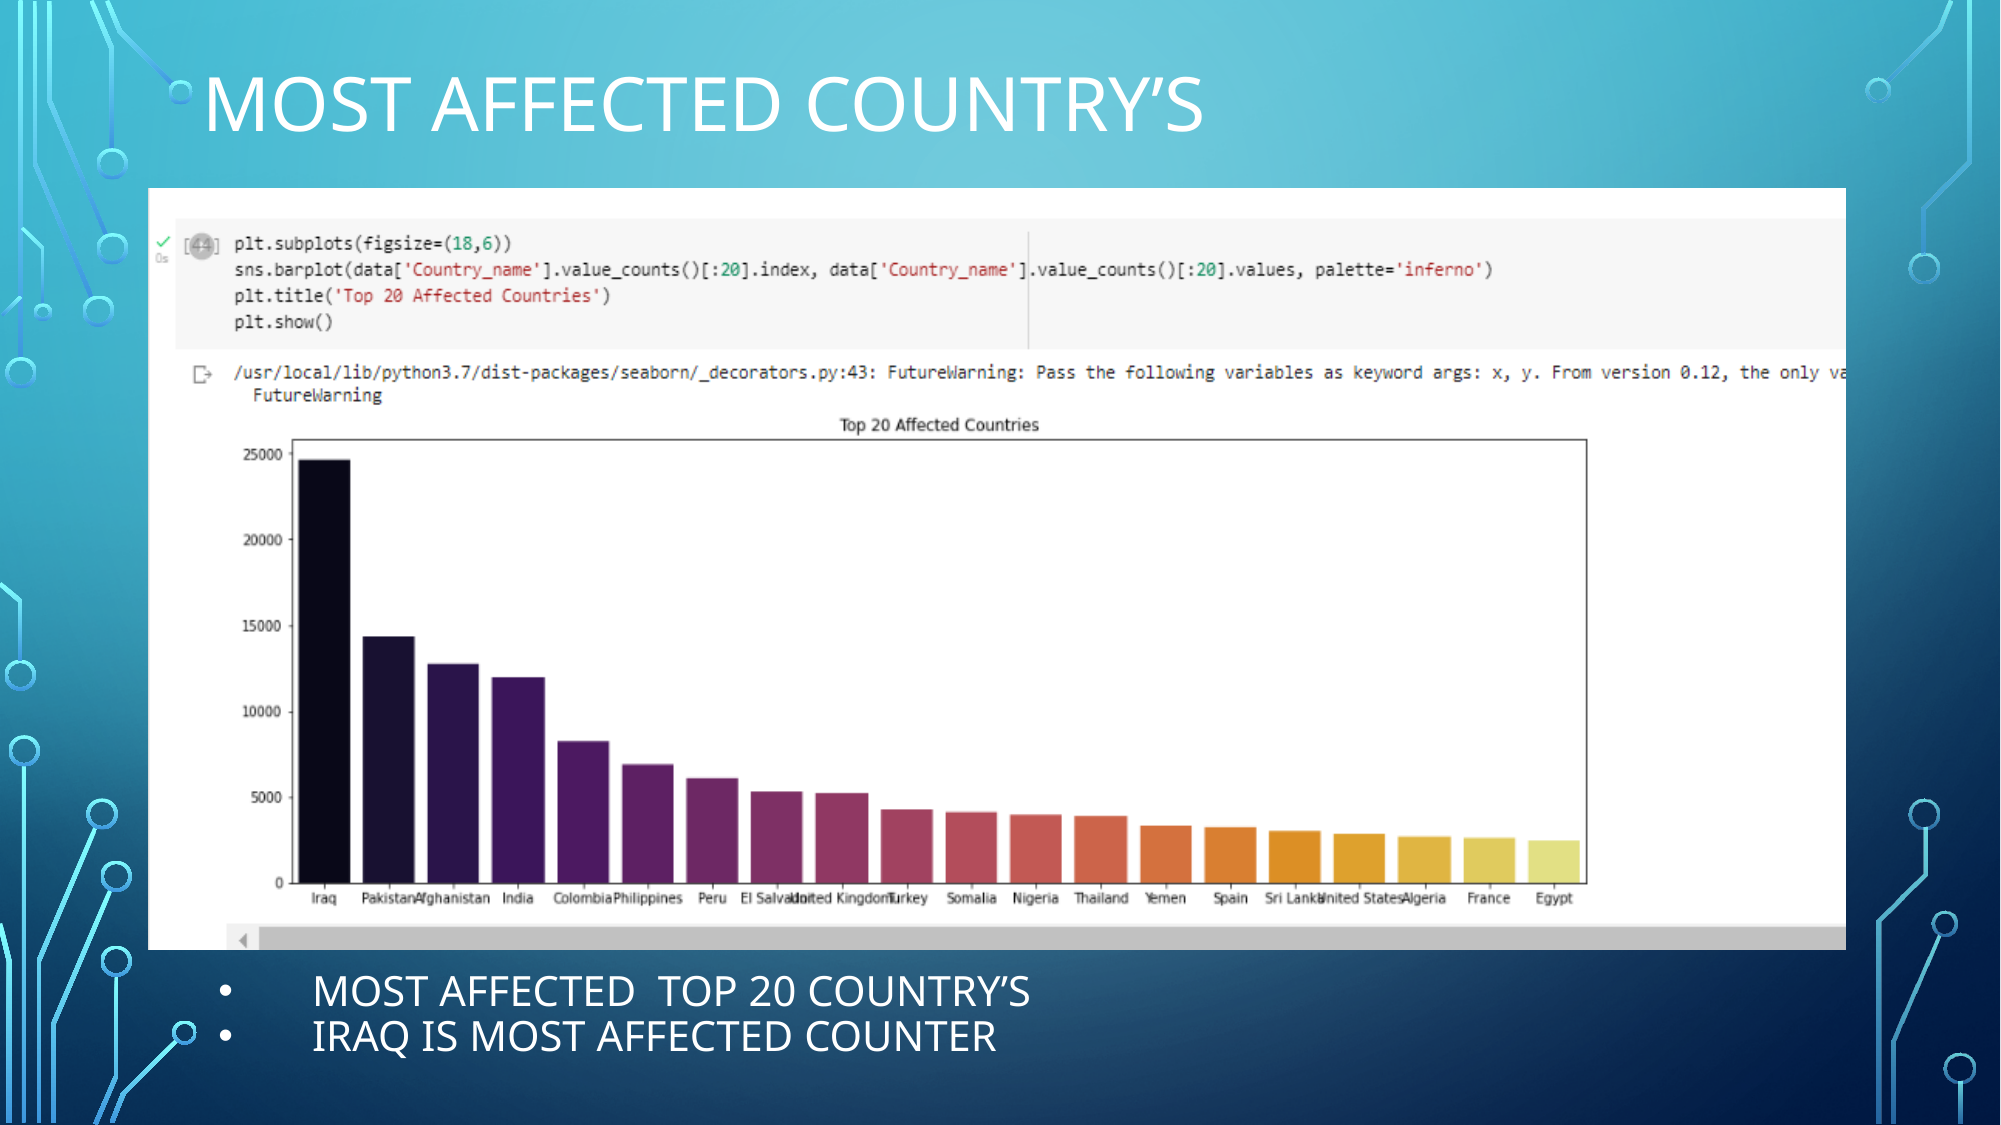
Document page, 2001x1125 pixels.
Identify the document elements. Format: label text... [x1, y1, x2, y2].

text_box Most affected top 20 country’s Iraq is most affected counter [203, 951, 1829, 1125]
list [148, 188, 1846, 951]
title Most affected country’s [187, 0, 1813, 188]
